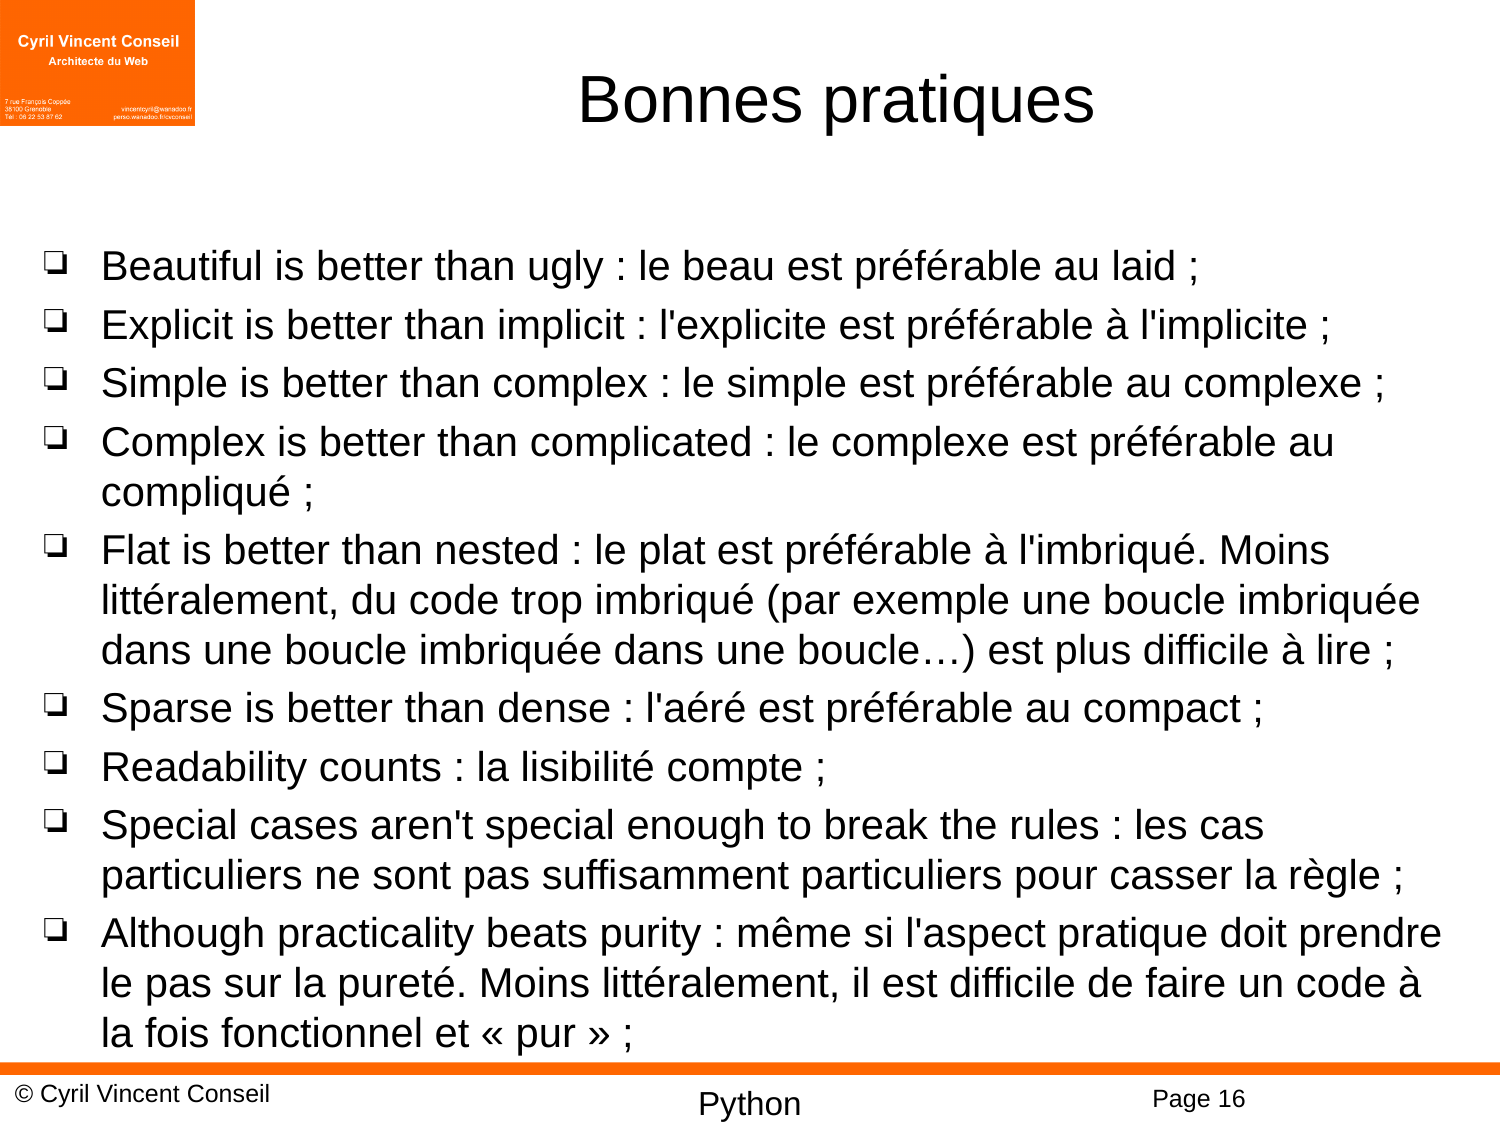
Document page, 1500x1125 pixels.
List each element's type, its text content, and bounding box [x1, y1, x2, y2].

list Beautiful is better than ugly : le beau est préférable au laid ; Explicit is better than implicit : l'explicite est préférable à l'implicite ; Simple is better than complex : le simple est préférable au complexe ; Complex is better than complicated : le complexe est préférable au compliqué ; Flat is better than nested : le plat est préférable à l'imbriqué. Moins littéralement, du code trop imbriqué (par exemple une boucle imbriquée dans une boucle imbriquée dans une boucle…) est plus difficile à lire ; Sparse is better than dense : l'aéré est préférable au compact ; Readability counts : la lisibilité compte ; Special cases aren't special enough to break the rules : les cas particuliers ne sont pas suffisamment particuliers pour casser la règle ; Although practicality beats purity : même si l'aspect pratique doit prendre le pas sur la pureté. Moins littéralement, il est difficile de faire un code à la fois fonctionnel et « pur » ; [29, 231, 1468, 1059]
picture [0, 0, 195, 126]
title Bonnes pratiques [194, 2, 1480, 190]
